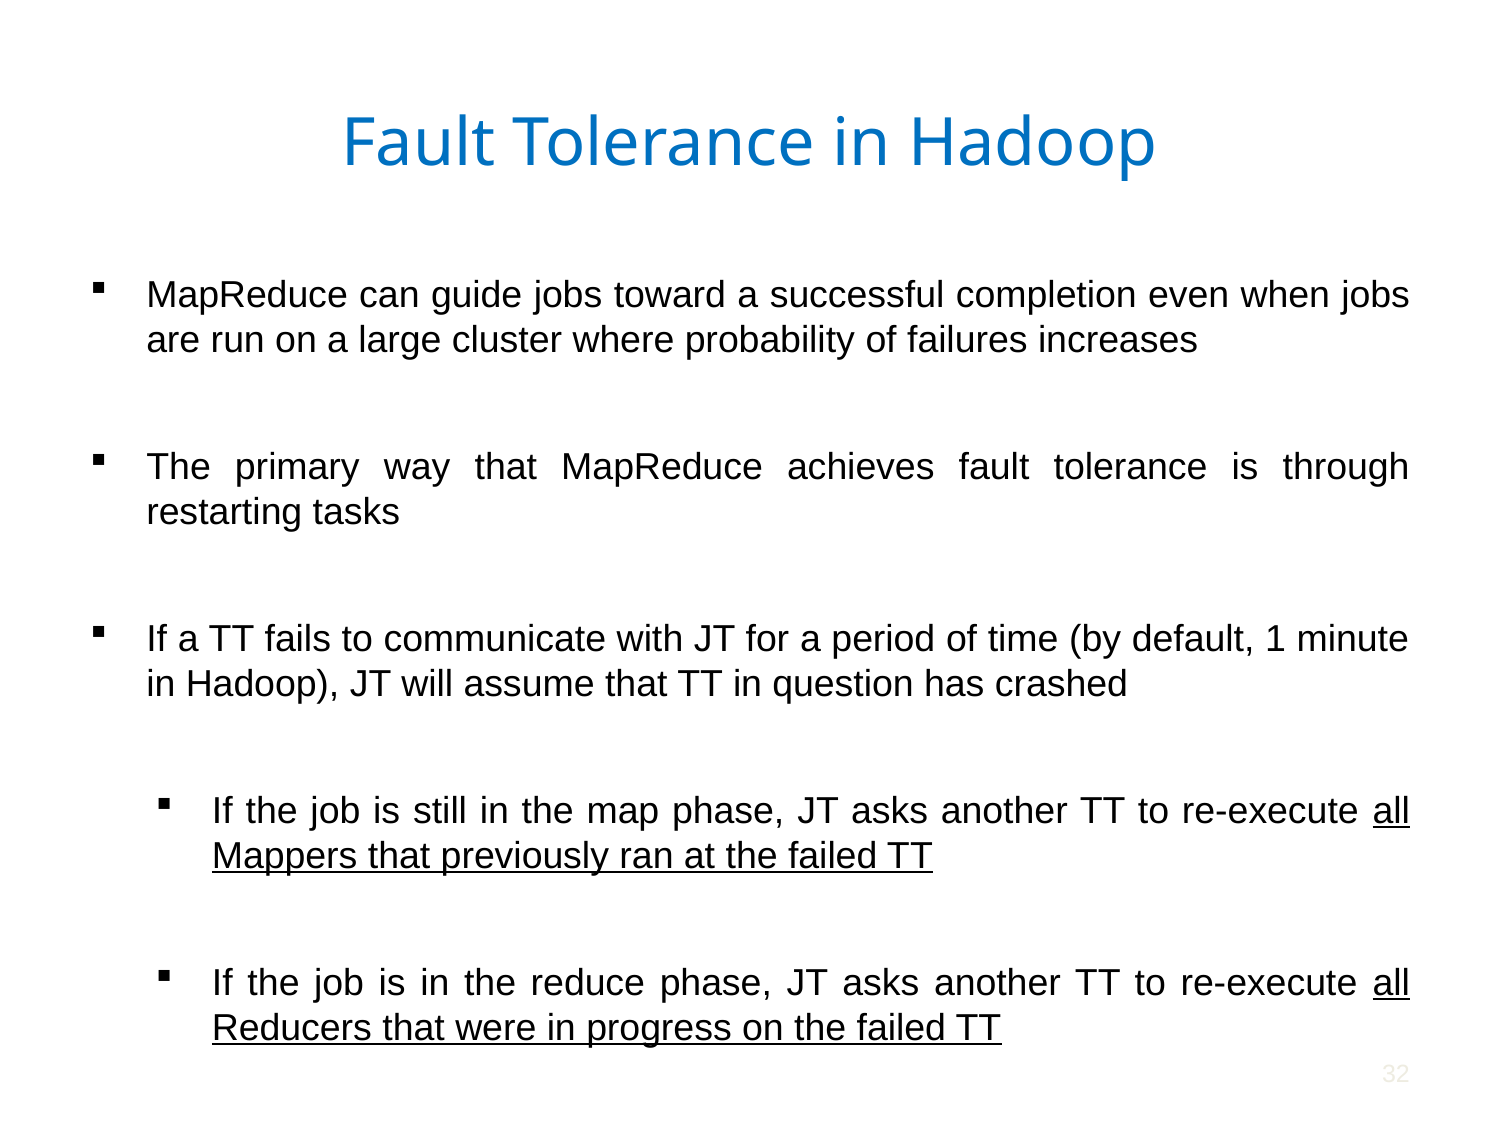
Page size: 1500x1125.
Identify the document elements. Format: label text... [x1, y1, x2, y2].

title Fault Tolerance in Hadoop [75, 45, 1425, 233]
slide_number 32 [1074, 1042, 1425, 1103]
list MapReduce can guide jobs toward a successful completion even when jobs are run on a large cluster where probability of failures increases The primary way that MapReduce achieves fault tolerance is through restarting tasks If a TT fails to communicate with JT for a period of time (by default, 1 minute in Hadoop), JT will assume that TT in question has crashed If the job is still in the map phase, JT asks another TT to re-execute all Mappers that previously ran at the failed TT If the job is in the reduce phase, JT asks another TT to re-execute all Reducers that were in progress on the failed TT [75, 262, 1425, 1005]
